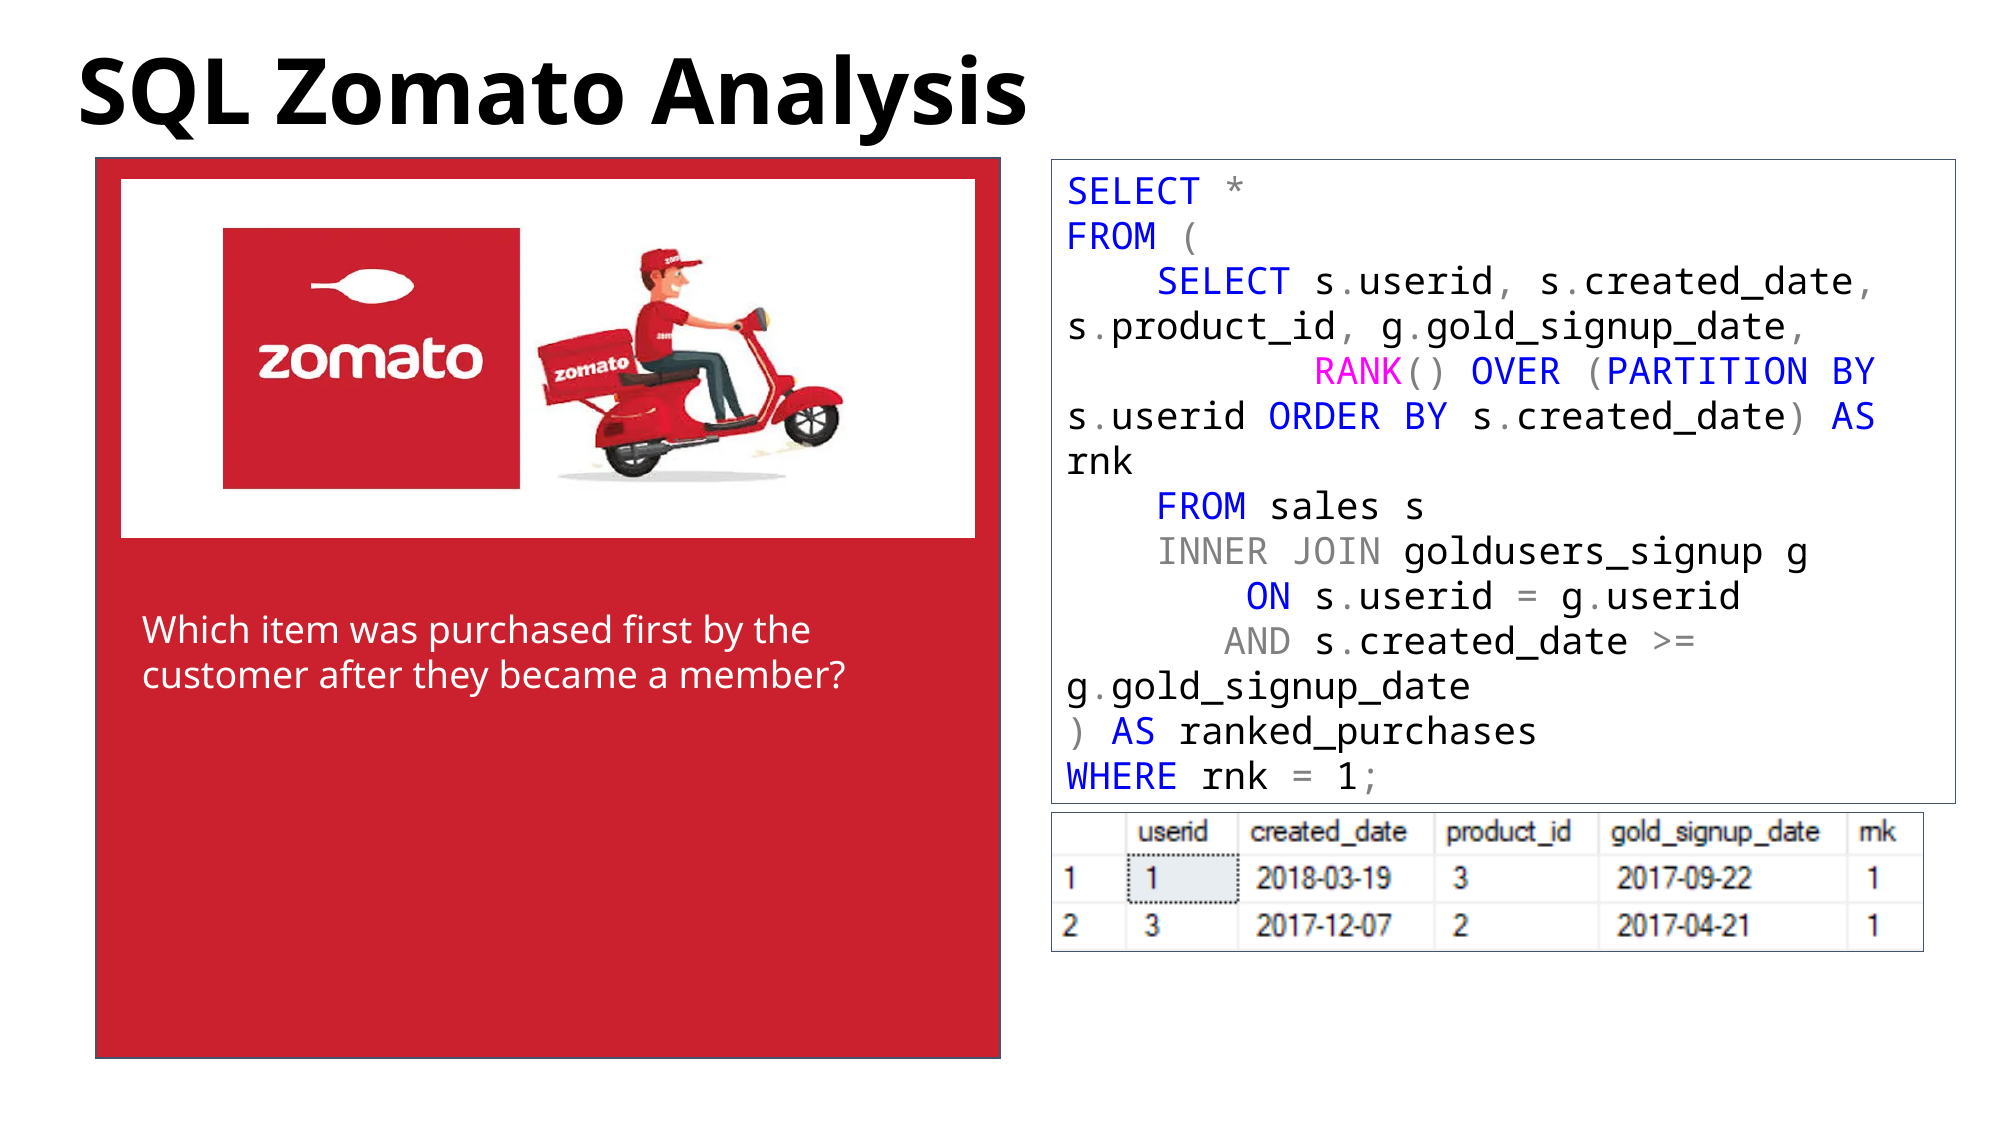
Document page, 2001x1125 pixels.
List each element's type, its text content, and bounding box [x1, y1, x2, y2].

title SQL Zomato Analysis [62, 31, 1606, 158]
picture [1051, 812, 1924, 952]
text_box SELECT * FROM ( SELECT s.userid, s.created_date, s.product_id, g.gold_signup_date, RANK() OVER (PARTITION BY s.userid ORDER BY s.created_date) AS rnk FROM sales s INNER JOIN goldusers_signup g ON s.userid = g.userid AND s.created_date >= g.gold_signup_date ) AS ranked_purchases WHERE rnk = 1; [1051, 159, 1956, 804]
text_box [95, 157, 1001, 1059]
picture [121, 179, 975, 538]
text_box Which item was purchased first by the customer after they became a member? [127, 598, 964, 704]
